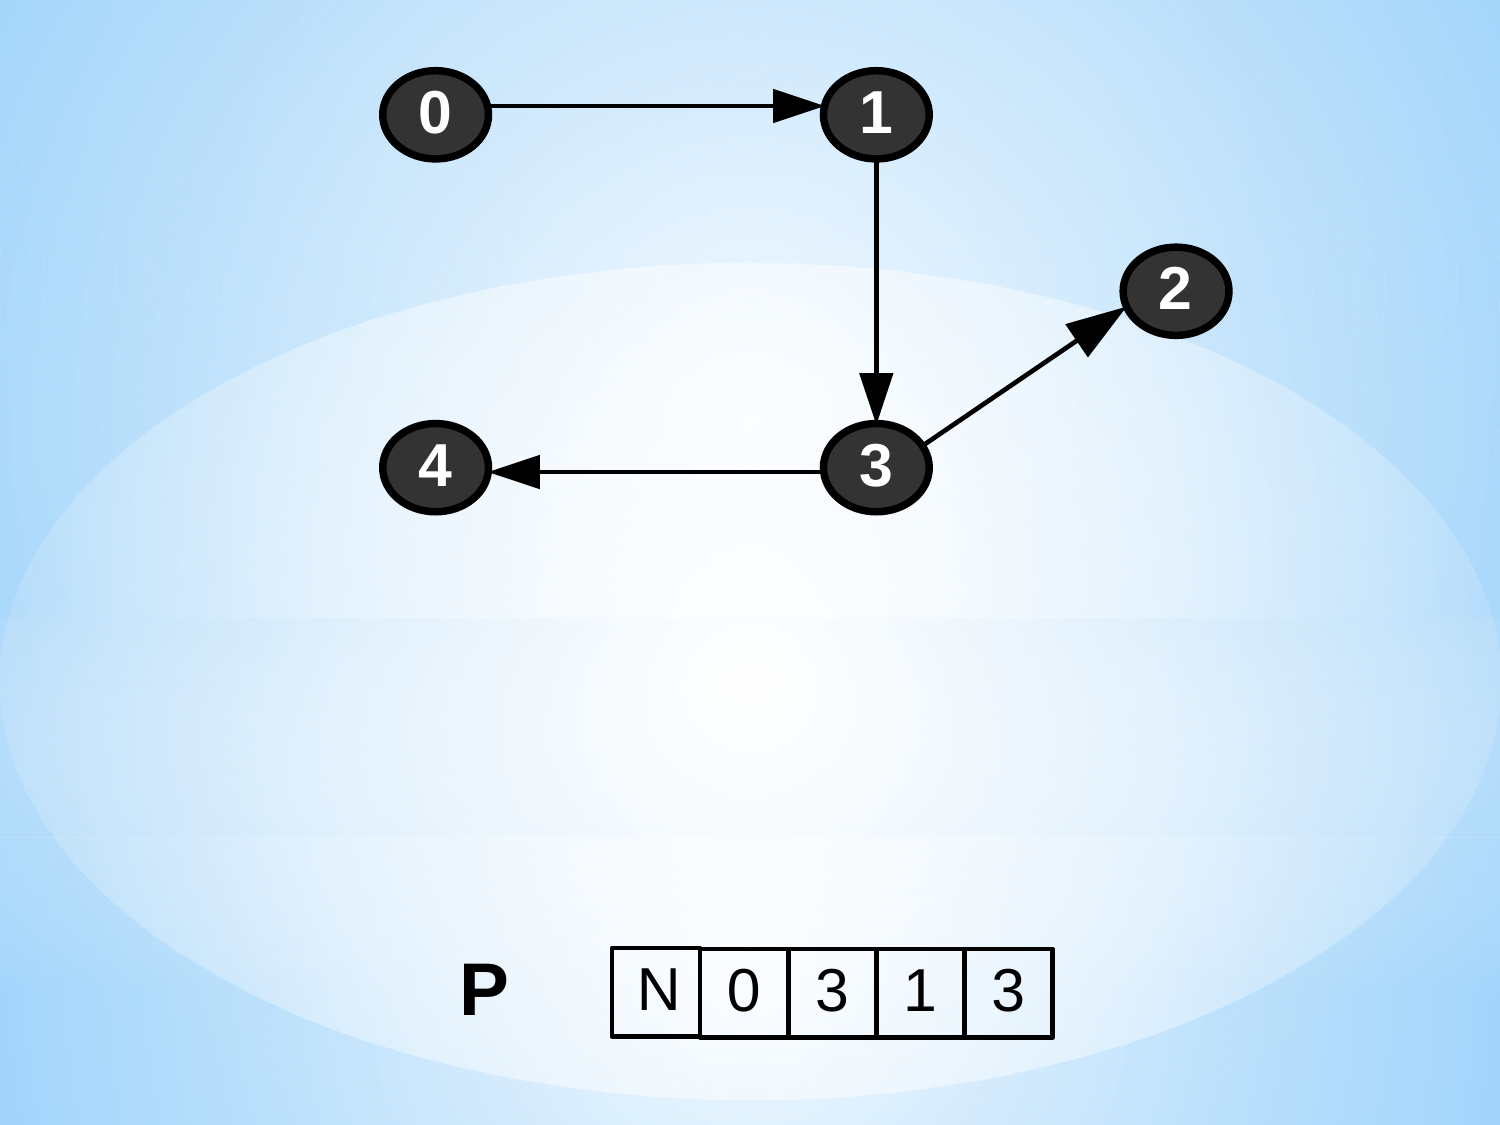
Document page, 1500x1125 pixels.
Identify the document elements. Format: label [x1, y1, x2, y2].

picture [371, 54, 1236, 1068]
